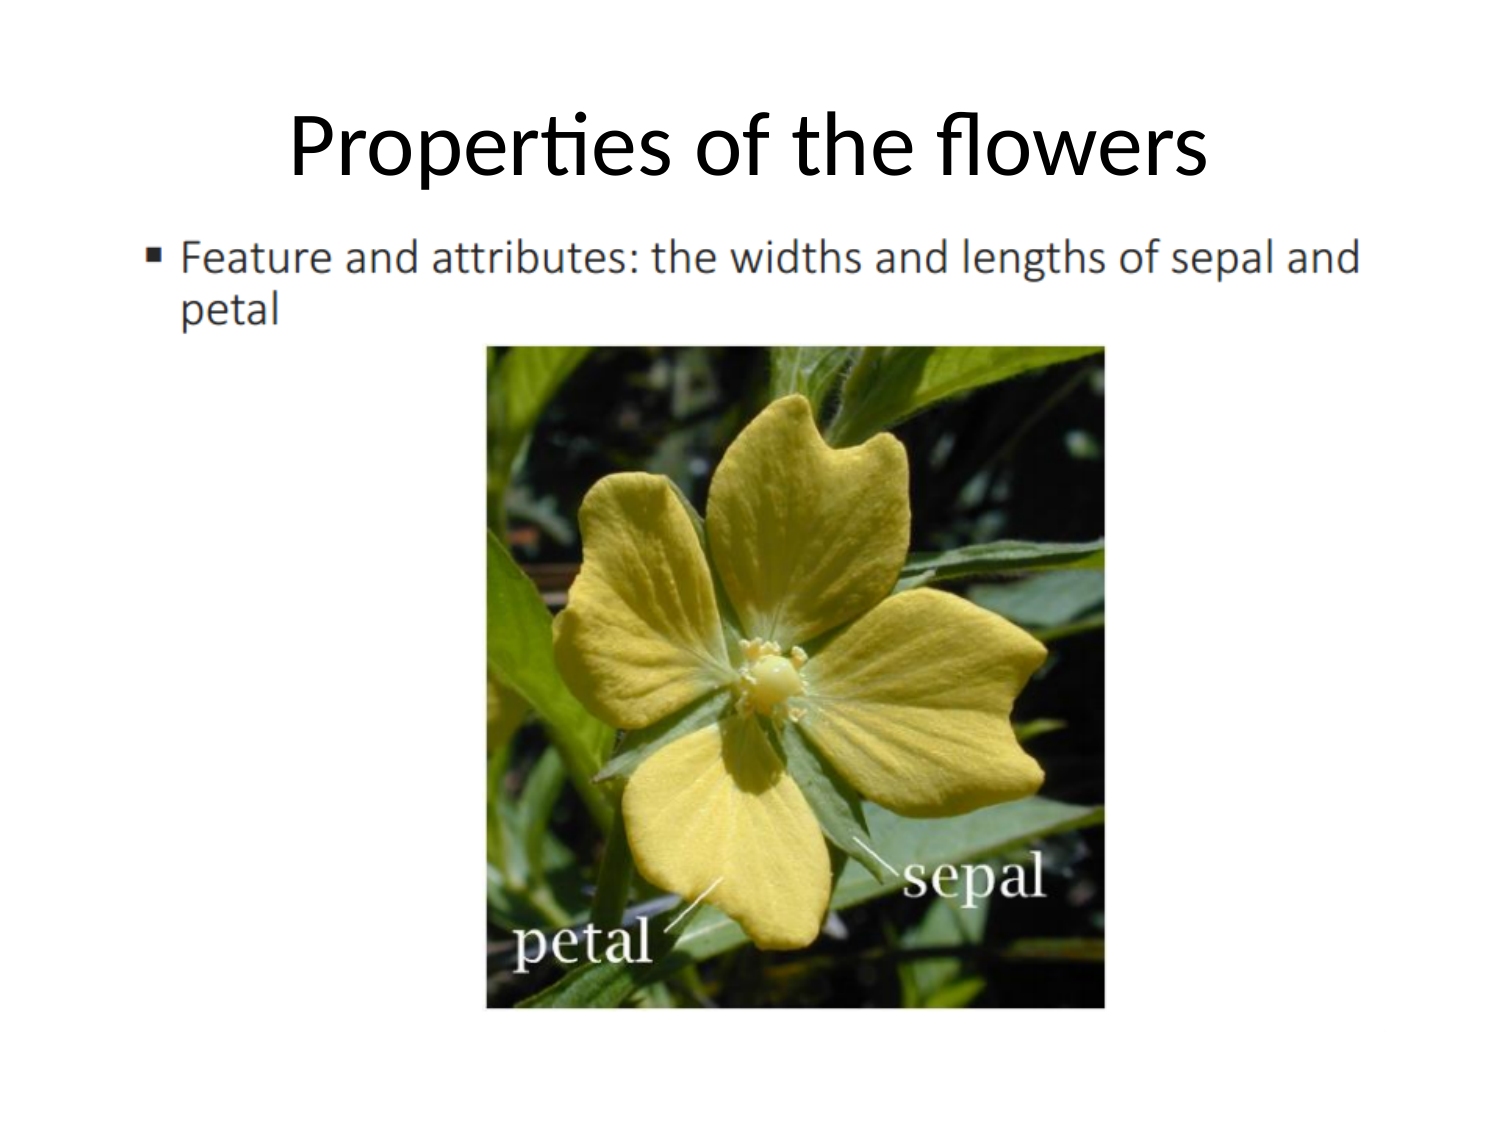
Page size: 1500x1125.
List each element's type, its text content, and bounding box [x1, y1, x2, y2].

title Properties of the flowers [75, 45, 1425, 233]
picture [118, 212, 1388, 1032]
